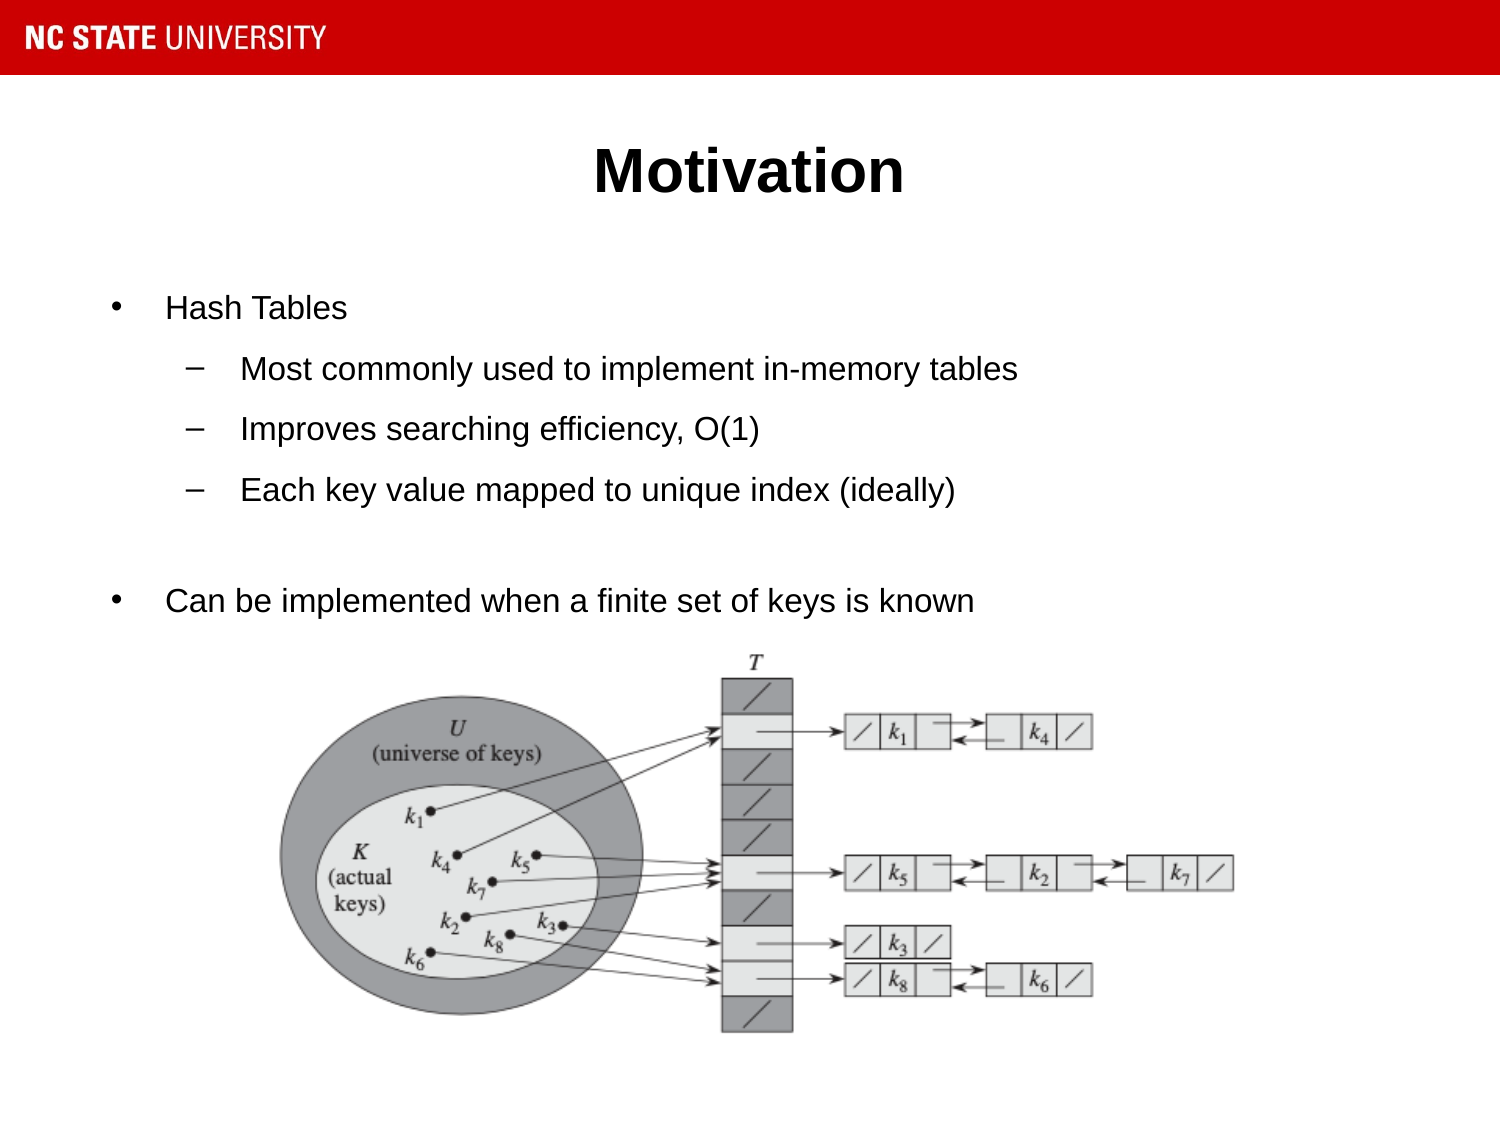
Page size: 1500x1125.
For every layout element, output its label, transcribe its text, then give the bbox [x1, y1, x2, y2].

picture [224, 639, 1276, 1067]
title Motivation [75, 79, 1425, 255]
picture [0, 0, 1500, 75]
list Hash Tables Most commonly used to implement in-memory tables Improves searching efficiency, O(1) Each key value mapped to unique index (ideally) Can be implemented when a finite set of keys is known [75, 270, 1425, 565]
